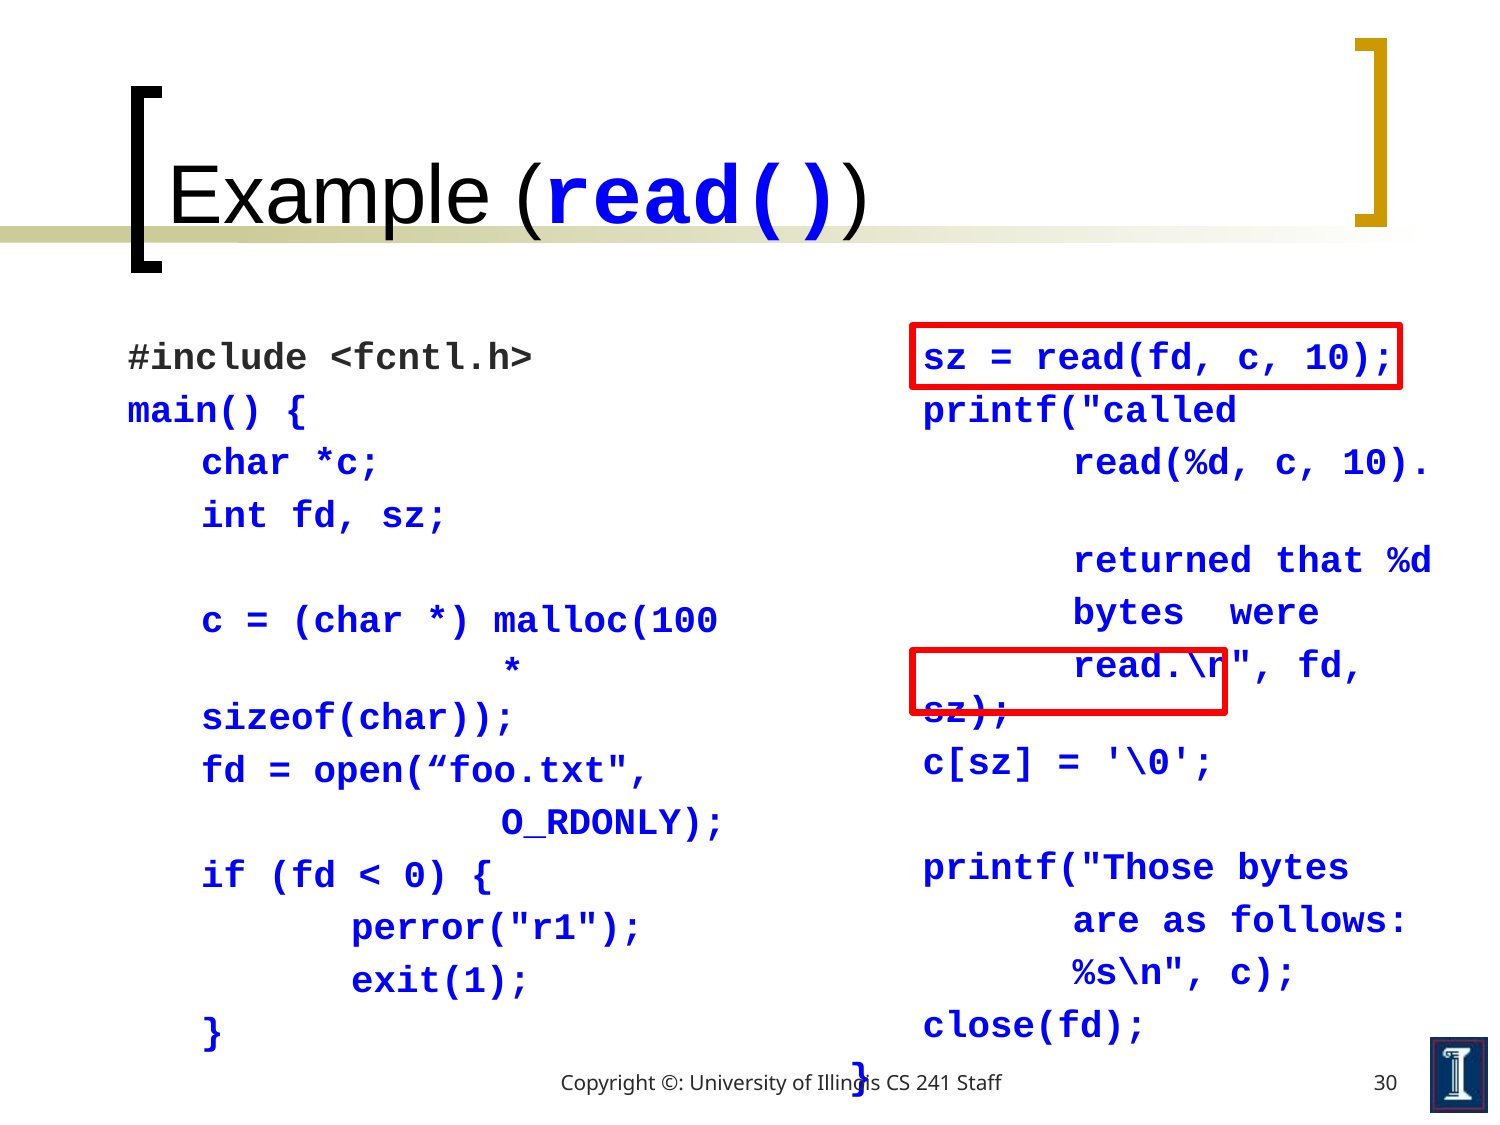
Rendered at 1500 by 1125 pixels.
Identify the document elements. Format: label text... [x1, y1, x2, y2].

title Example (read()) [152, 15, 1328, 248]
text_box [912, 649, 1225, 713]
list sz = read(fd, c, 10); printf("called read(%d, c, 10). returned that %d bytes were read.\n", fd, sz); c[sz] = '\0'; printf("Those bytes are as follows: %s\n", c); close(fd); } [834, 324, 1450, 1000]
picture [1430, 1037, 1488, 1113]
list #include <fcntl.h> main() { char *c; int fd, sz; c = (char *) malloc(100 * sizeof(char)); fd = open(“foo.txt", O_RDONLY); if (fd < 0) { perror("r1"); exit(1); } [112, 324, 820, 1000]
footer Copyright ©: University of Illinois CS 241 Staff [462, 1062, 1099, 1101]
text_box [912, 324, 1400, 388]
slide_number 30 [1099, 1062, 1413, 1101]
